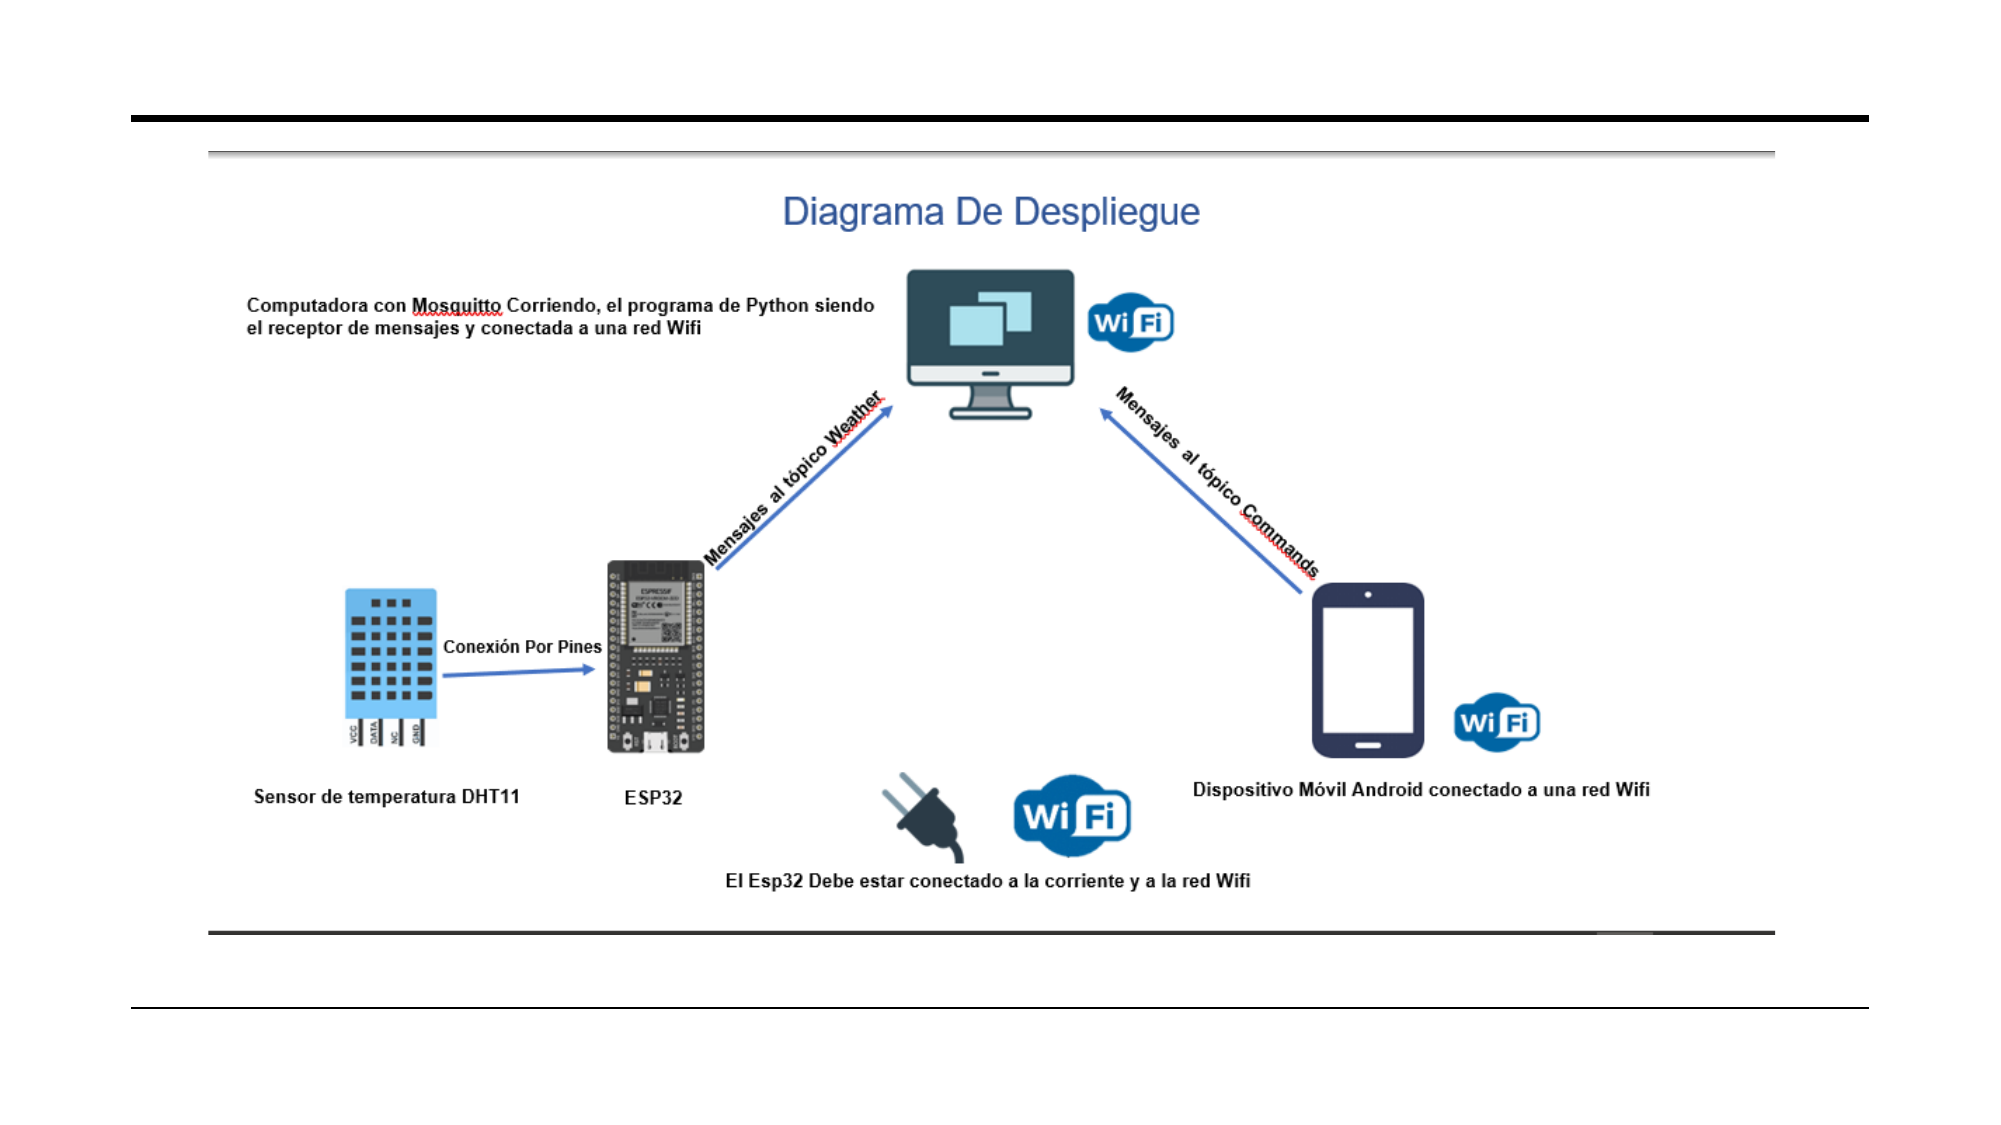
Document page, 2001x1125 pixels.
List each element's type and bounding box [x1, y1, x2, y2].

list [208, 151, 1776, 935]
